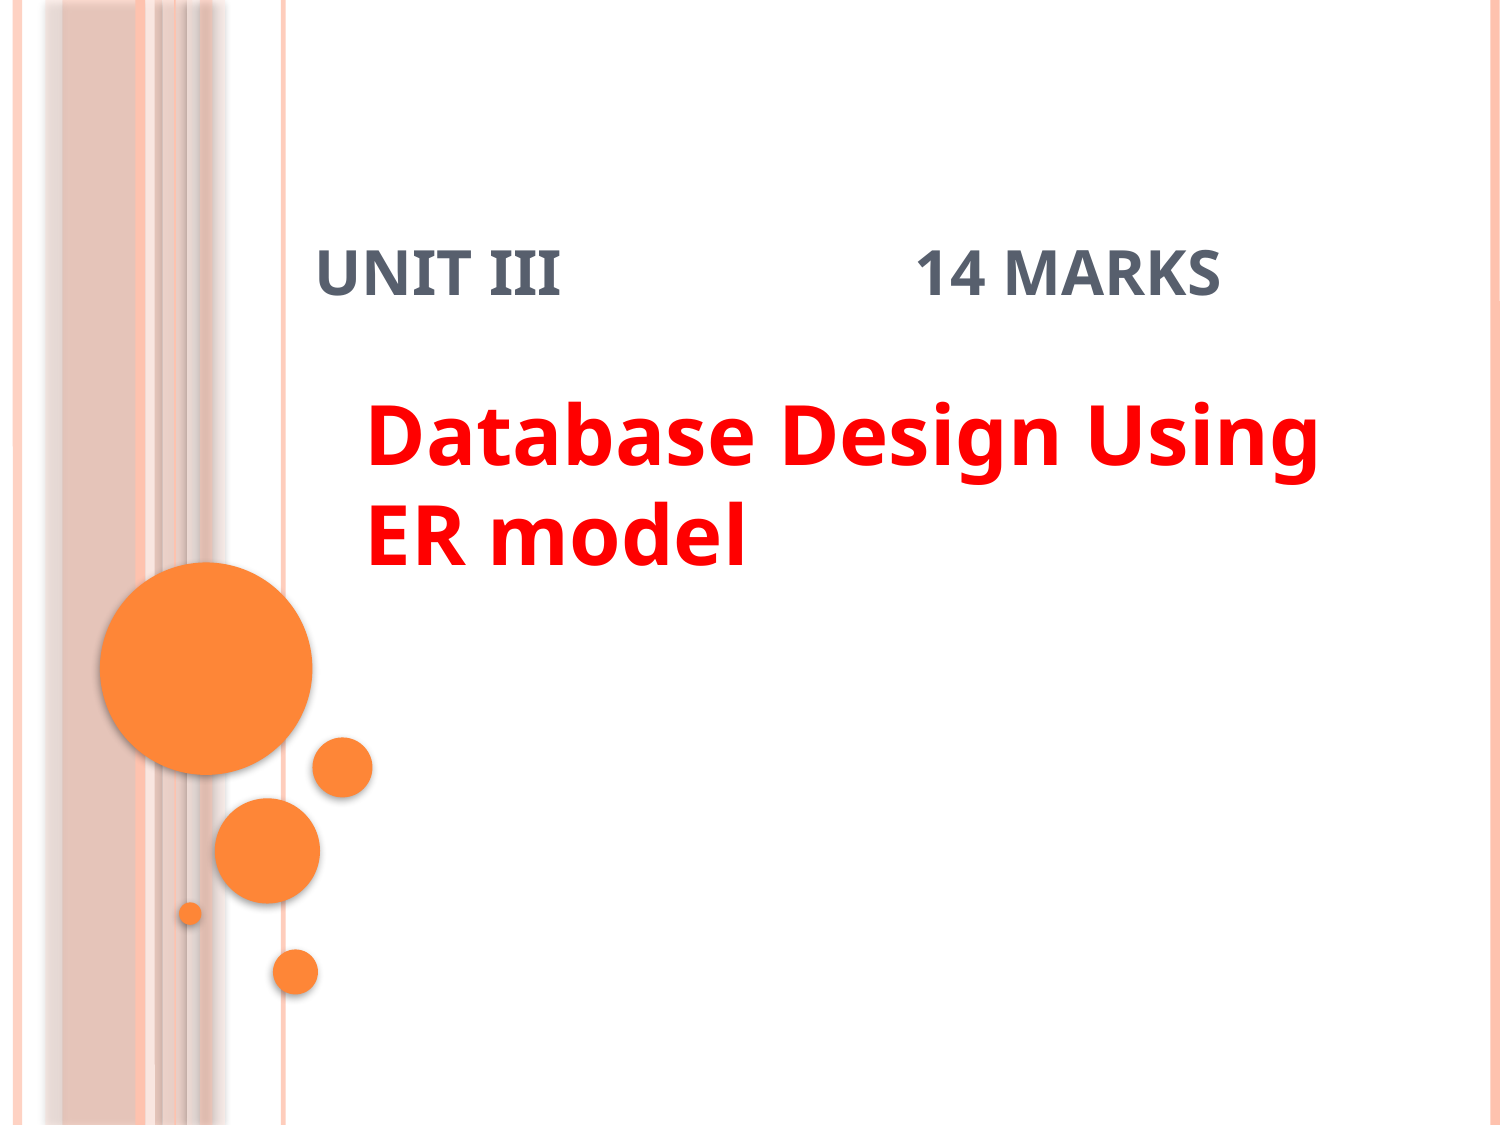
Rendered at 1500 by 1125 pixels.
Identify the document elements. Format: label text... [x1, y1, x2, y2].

title Unit iii 14 marks [300, 4, 1313, 316]
subtitle Database Design Using ER model [350, 375, 1363, 600]
